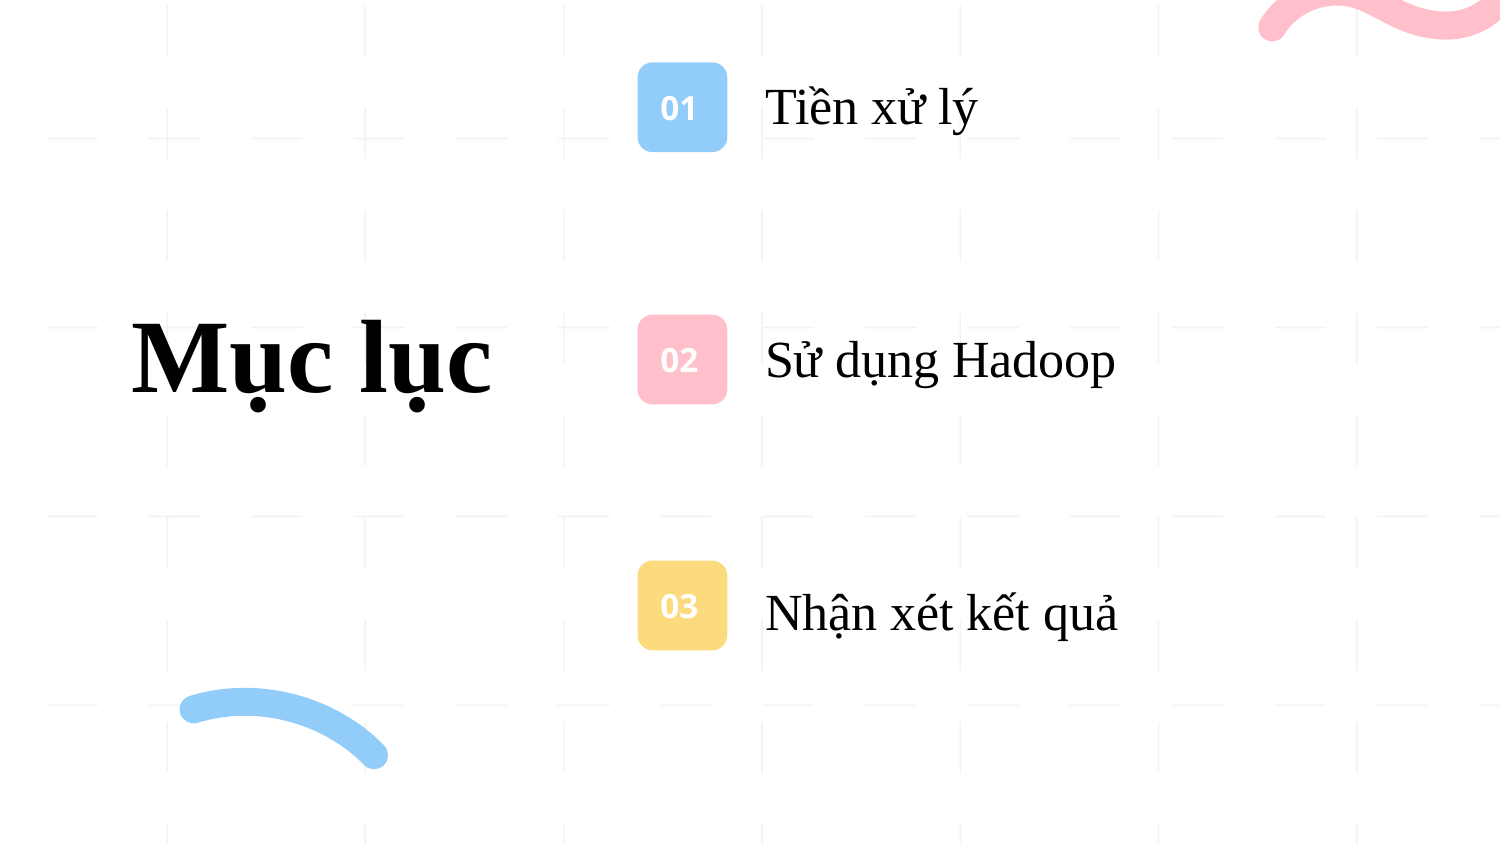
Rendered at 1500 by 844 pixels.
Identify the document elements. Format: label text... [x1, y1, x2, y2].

title Mục lục [53, 273, 571, 463]
subtitle Sử dụng Hadoop [750, 310, 1436, 401]
subtitle Nhận xét kết quả [750, 563, 1436, 654]
subtitle Tiền xử lý [750, 57, 1436, 147]
